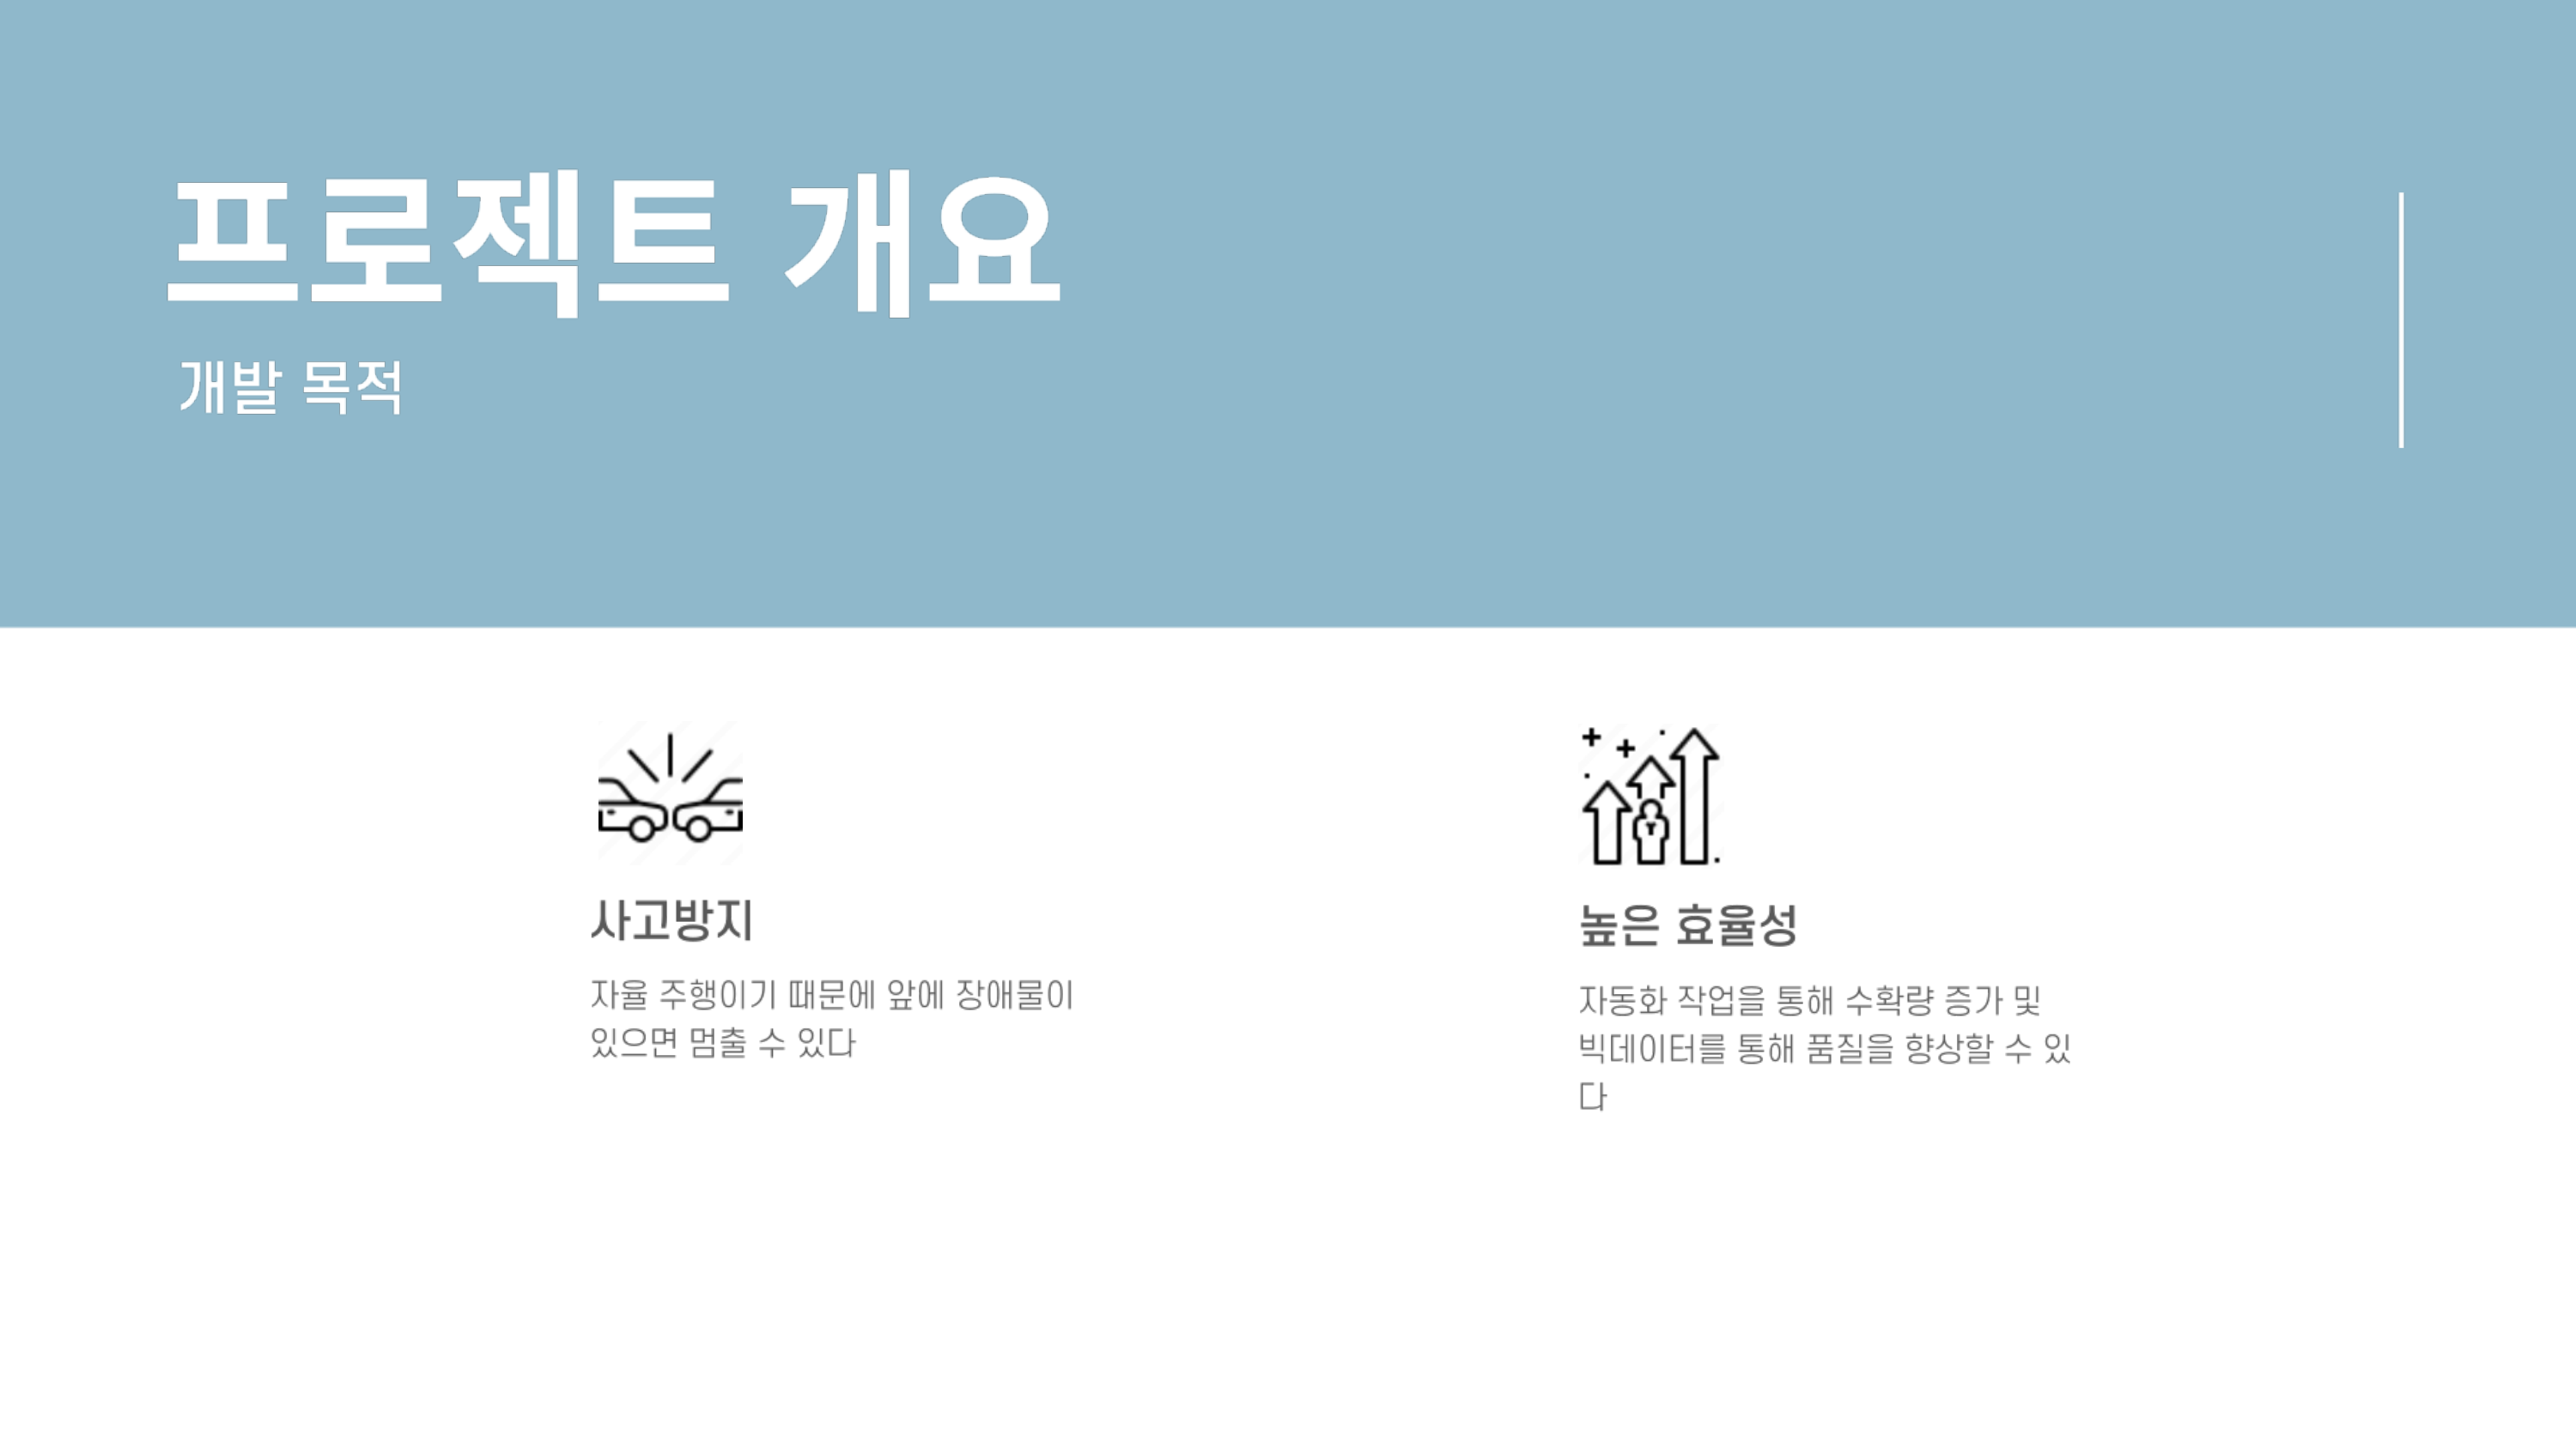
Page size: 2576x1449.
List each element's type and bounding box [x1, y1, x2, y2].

picture [574, 870, 1106, 1098]
text_box [0, 0, 2576, 629]
picture [1564, 881, 2106, 1144]
text_box [2274, 310, 2529, 330]
text_box [1578, 724, 1724, 870]
text_box [598, 720, 744, 866]
picture [107, 68, 1218, 507]
